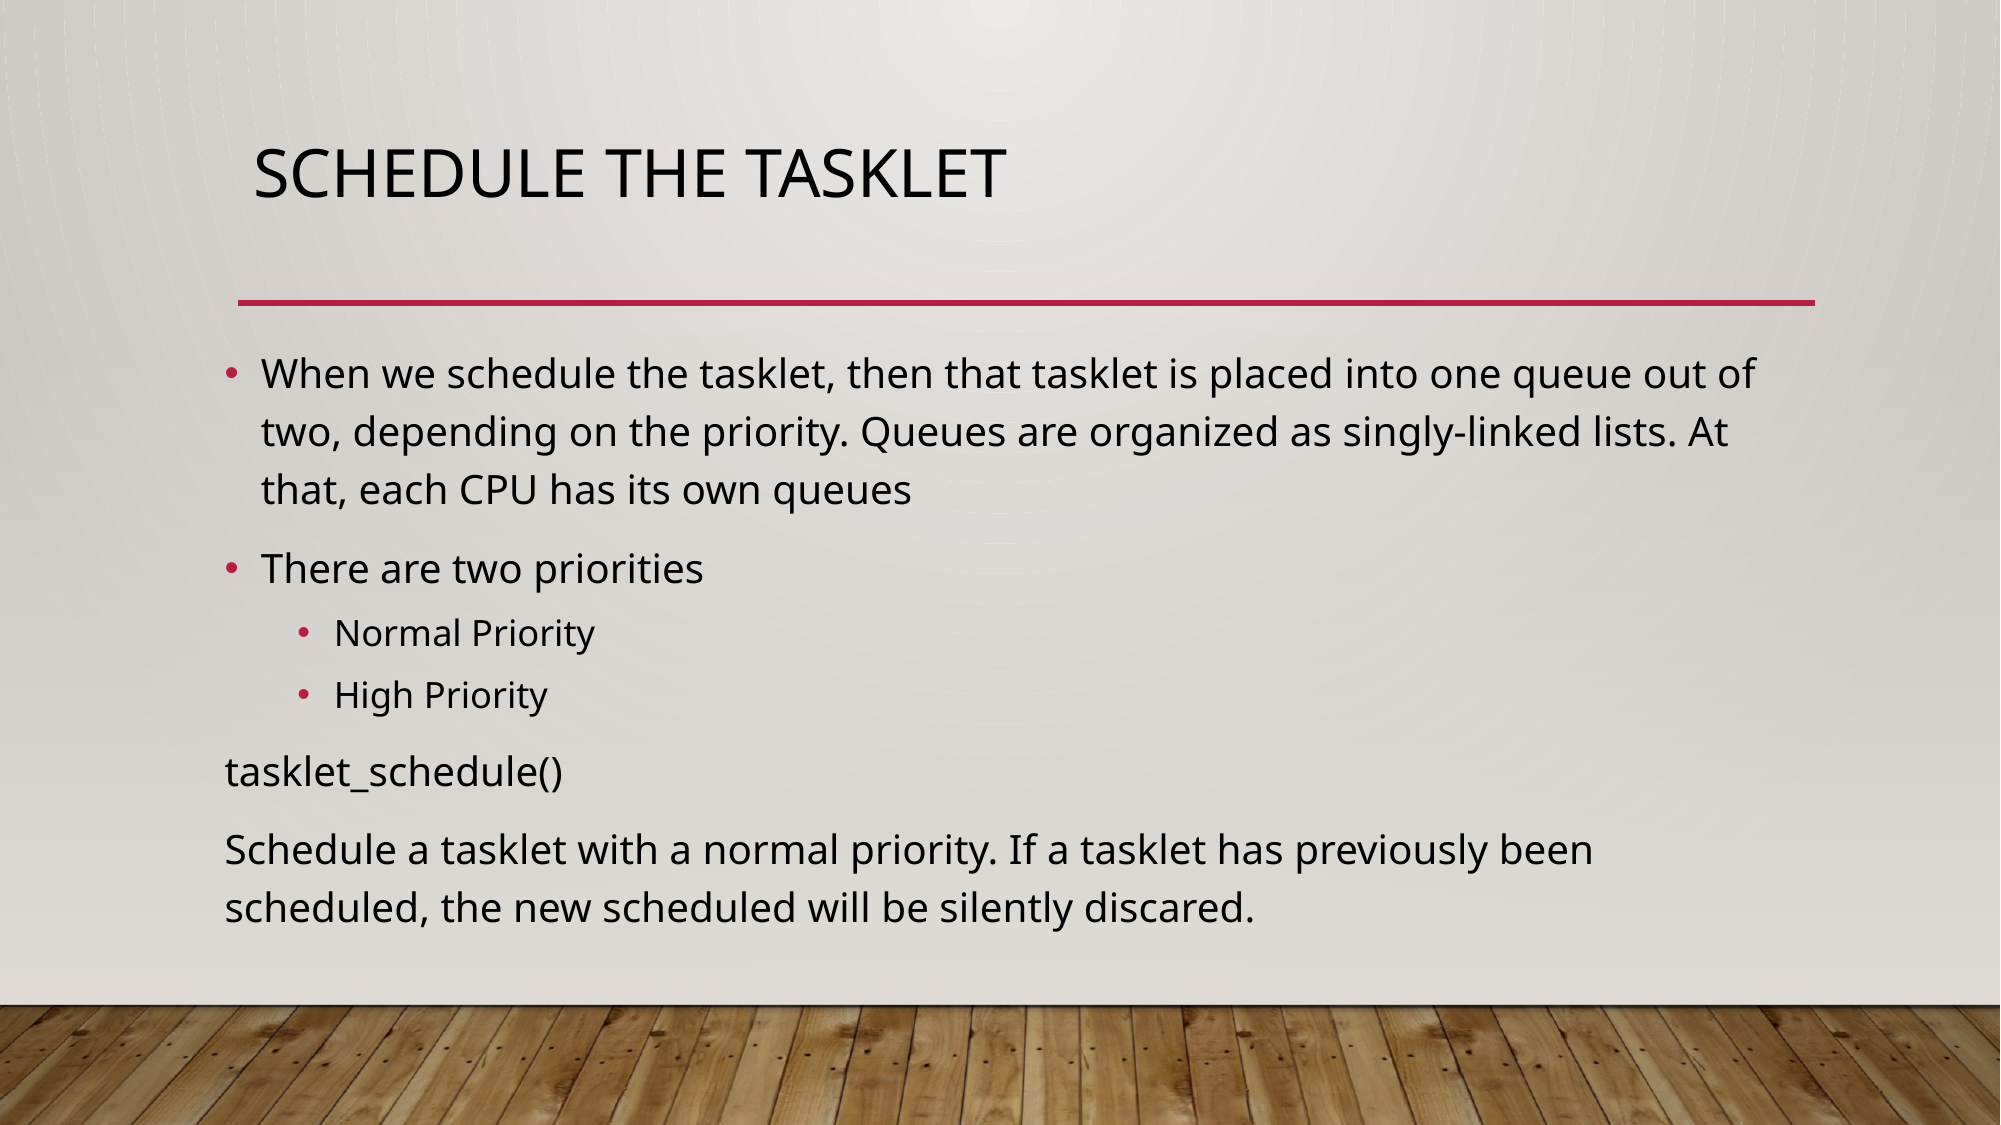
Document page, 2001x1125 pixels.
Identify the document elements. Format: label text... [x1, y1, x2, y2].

picture [0, 1005, 2000, 1125]
title Schedule the tasklet [238, 131, 1814, 305]
list When we schedule the tasklet, then that tasklet is placed into one queue out of two, depending on the priority. Queues are organized as singly-linked lists. At that, each CPU has its own queues There are two priorities Normal Priority High Priority tasklet_schedule() Schedule a tasklet with a normal priority. If a tasklet has previously been scheduled, the new scheduled will be silently discared. [209, 330, 1814, 942]
